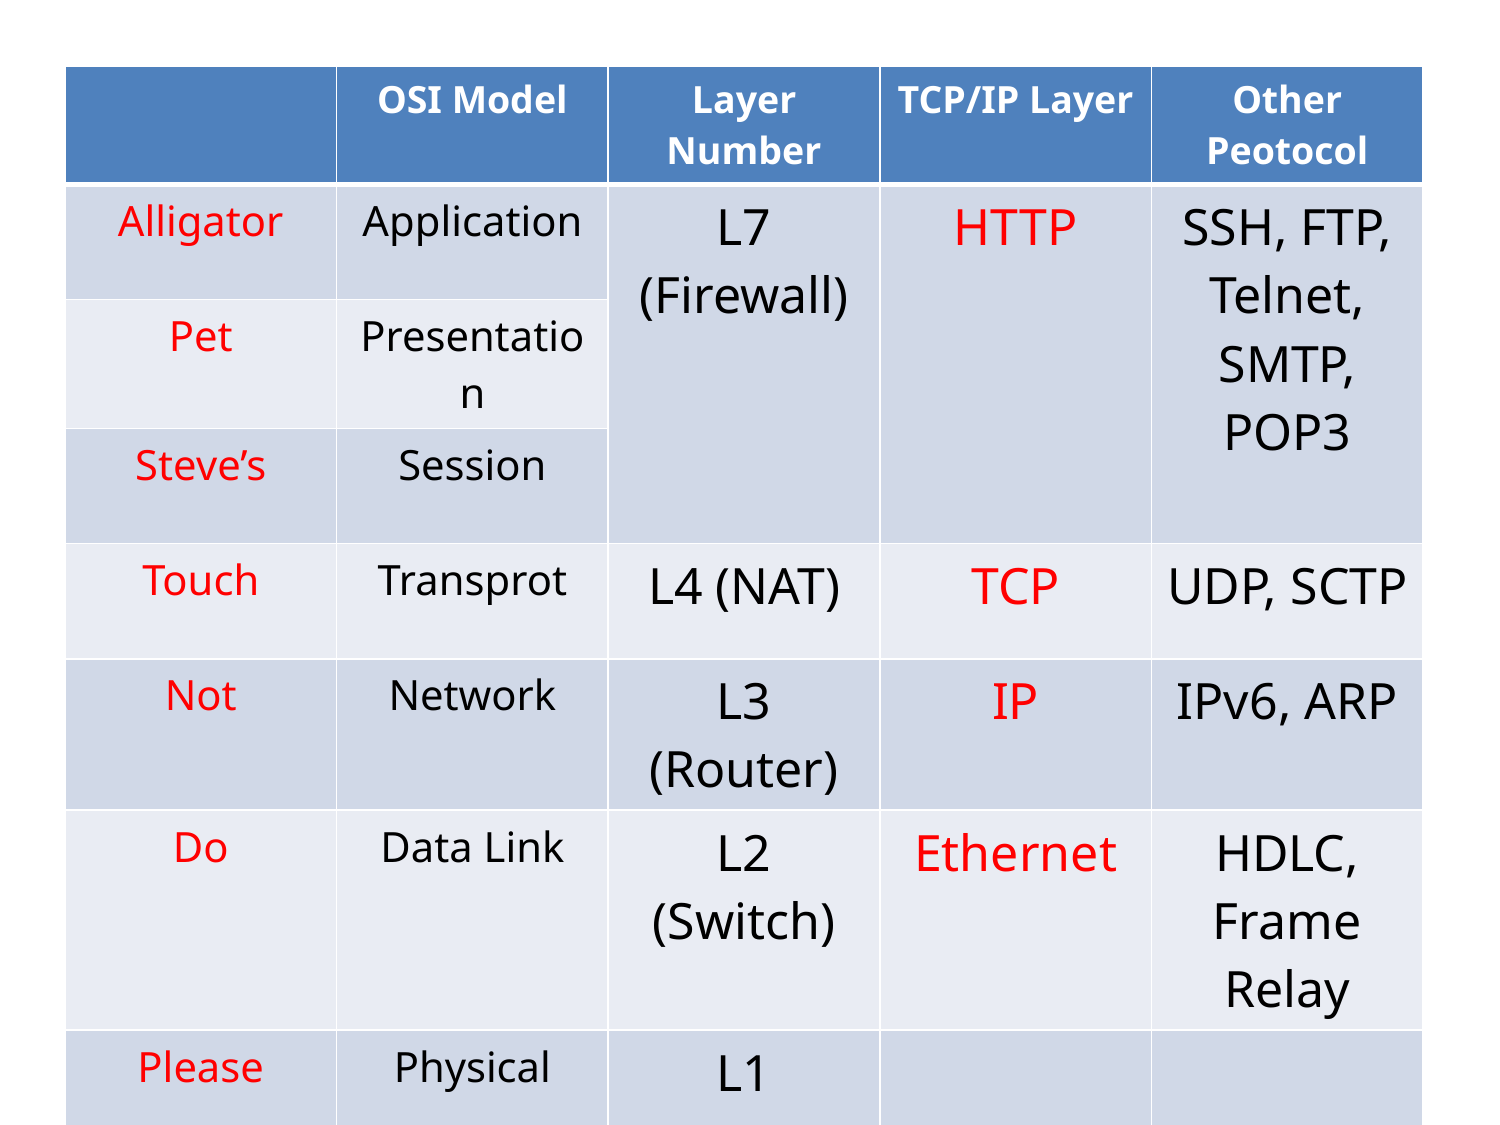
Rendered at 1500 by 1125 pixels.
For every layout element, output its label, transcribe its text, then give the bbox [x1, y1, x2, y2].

table_header Layer Number [609, 67, 879, 182]
table_cell HTTP [881, 187, 1151, 543]
table_cell UDP, SCTP [1152, 544, 1422, 658]
table_cell SSH, FTP, Telnet, SMTP, POP3 [1152, 187, 1422, 543]
table_cell Please [66, 1031, 336, 1125]
table_cell Application [337, 187, 607, 299]
table_cell TCP [881, 544, 1151, 658]
table_cell L4 (NAT) [609, 544, 879, 658]
table_cell [881, 1031, 1151, 1125]
table_cell Pet [66, 300, 336, 428]
table_cell L7 (Firewall) [609, 187, 879, 543]
table_header [66, 67, 336, 182]
table_cell HDLC, Frame Relay [1152, 811, 1422, 1029]
table_cell L1 [609, 1031, 879, 1125]
table_cell Presentation [337, 300, 607, 428]
table_header TCP/IP Layer [881, 67, 1151, 182]
table_cell L3 (Router) [609, 660, 879, 809]
table_cell Do [66, 811, 336, 1029]
table_header Other Peotocol [1152, 67, 1422, 182]
table_cell Network [337, 660, 607, 809]
table_cell Touch [66, 544, 336, 658]
table_cell Not [66, 660, 336, 809]
table_cell Alligator [66, 187, 336, 299]
table_cell Physical [337, 1031, 607, 1125]
table_cell L2 (Switch) [609, 811, 879, 1029]
table_cell [1152, 1031, 1422, 1125]
table_cell Data Link [337, 811, 607, 1029]
table_cell IPv6, ARP [1152, 660, 1422, 809]
table_cell Steve’s [66, 429, 336, 543]
table_cell IP [881, 660, 1151, 809]
table_cell Ethernet [881, 811, 1151, 1029]
table_cell Transprot [337, 544, 607, 658]
table_cell Session [337, 429, 607, 543]
table_header OSI Model [337, 67, 607, 182]
